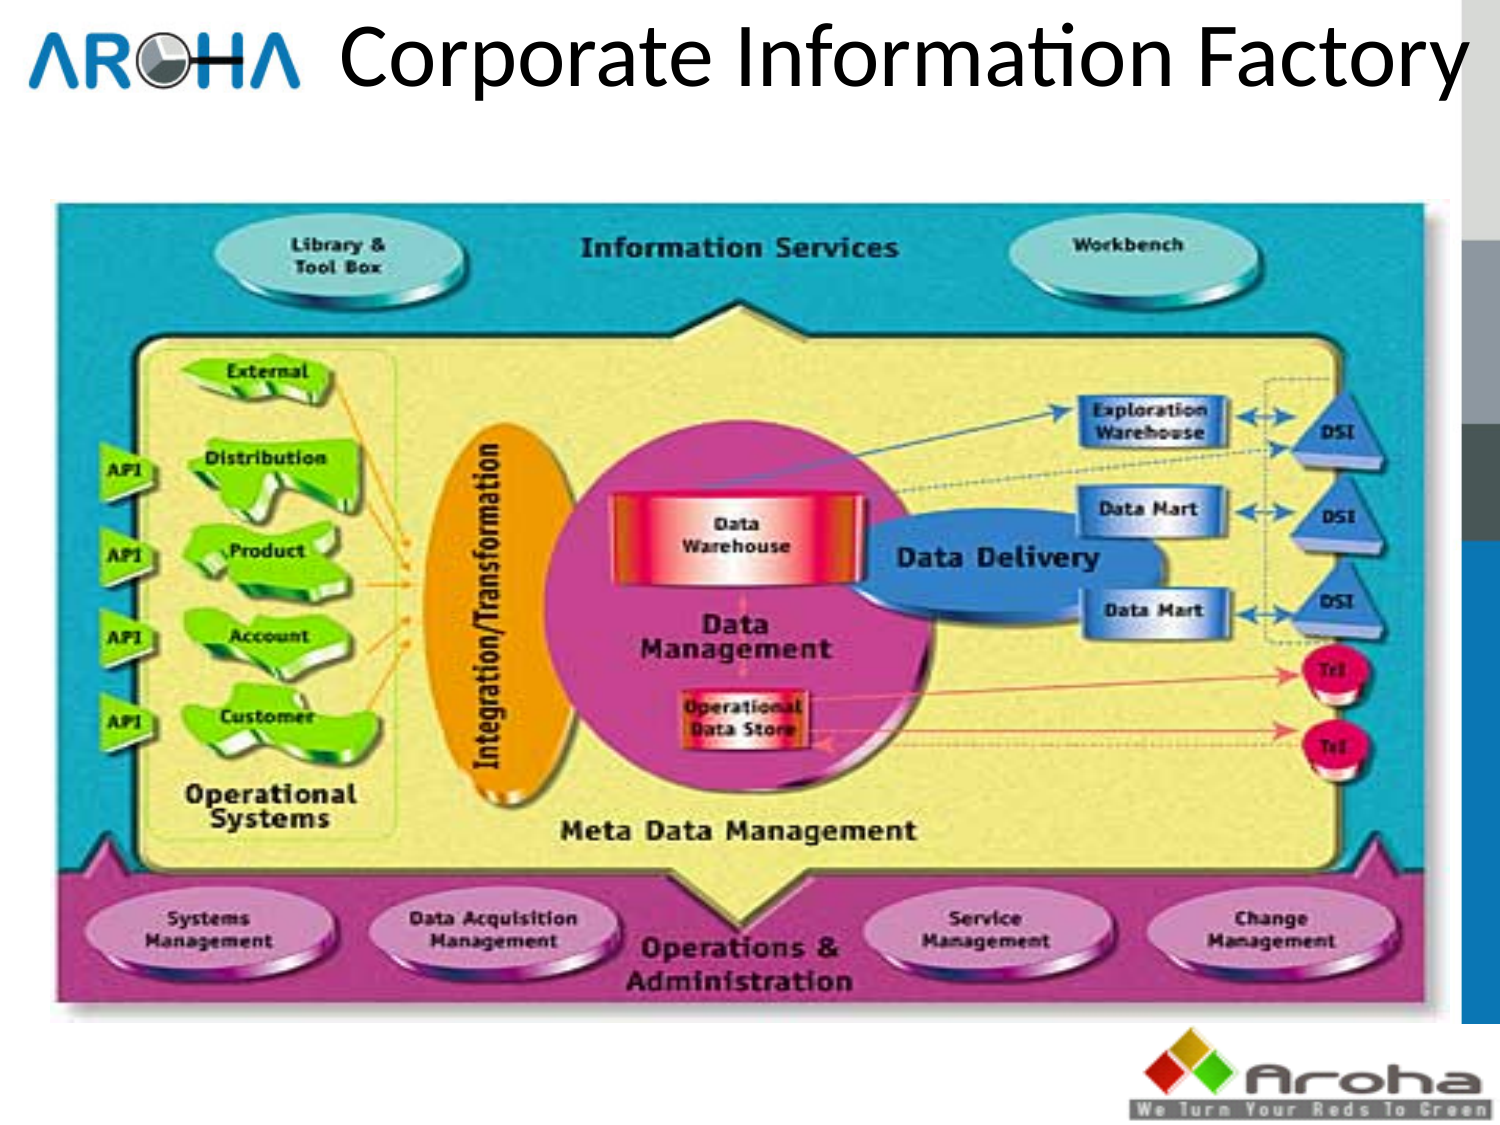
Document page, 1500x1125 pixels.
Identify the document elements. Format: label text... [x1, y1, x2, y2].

title Corporate Information Factory [324, 0, 1500, 175]
picture [0, 0, 1500, 1125]
